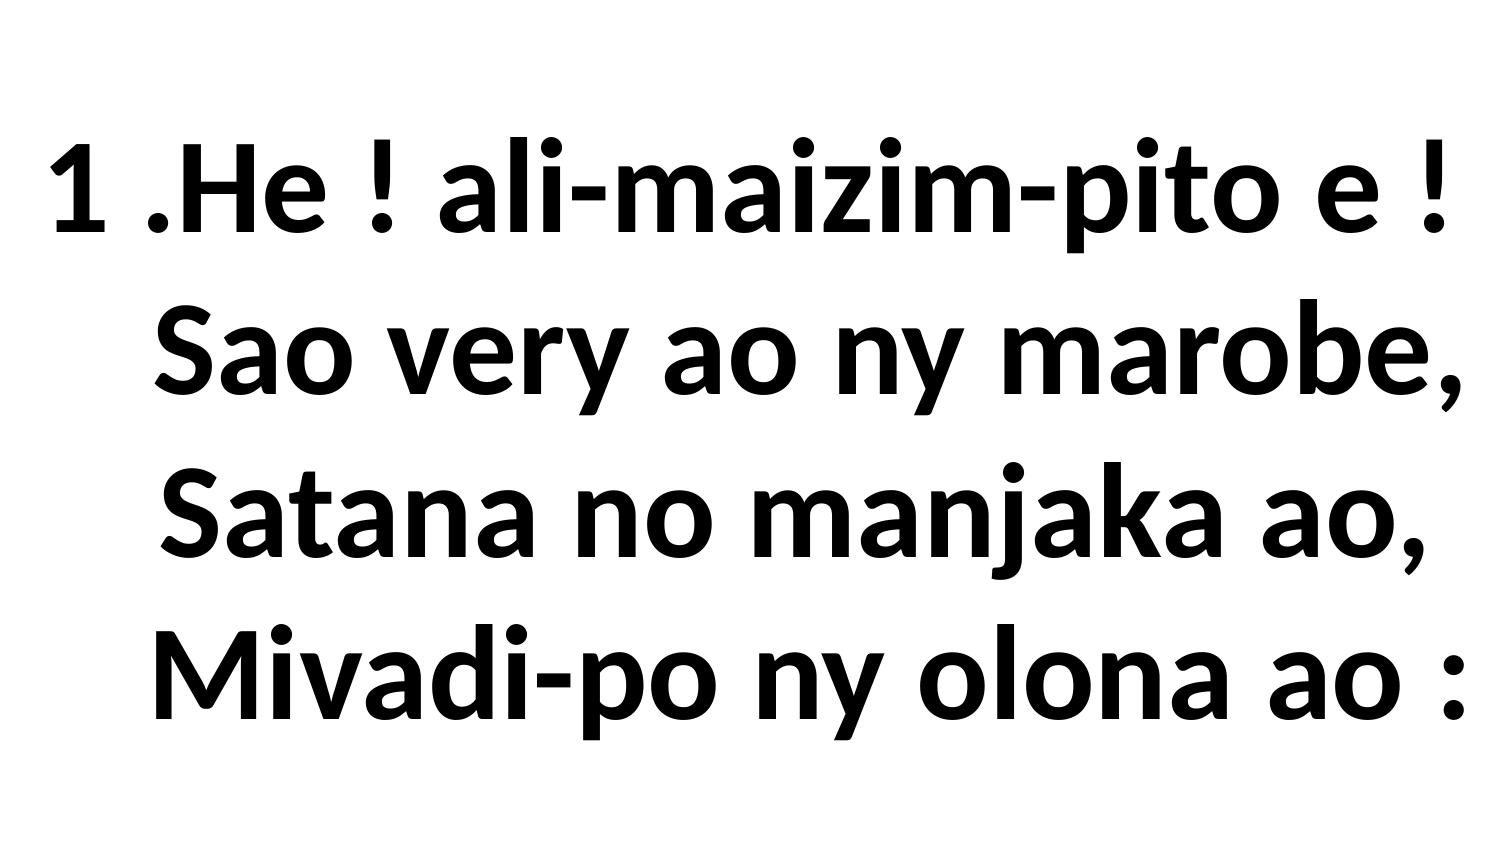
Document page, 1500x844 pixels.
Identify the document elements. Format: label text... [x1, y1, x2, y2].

title 1 .He ! ali-maizim-pito e ! Sao very ao ny marobe, Satana no manjaka ao, Mivadi-po ny olona ao : [0, 0, 1500, 844]
